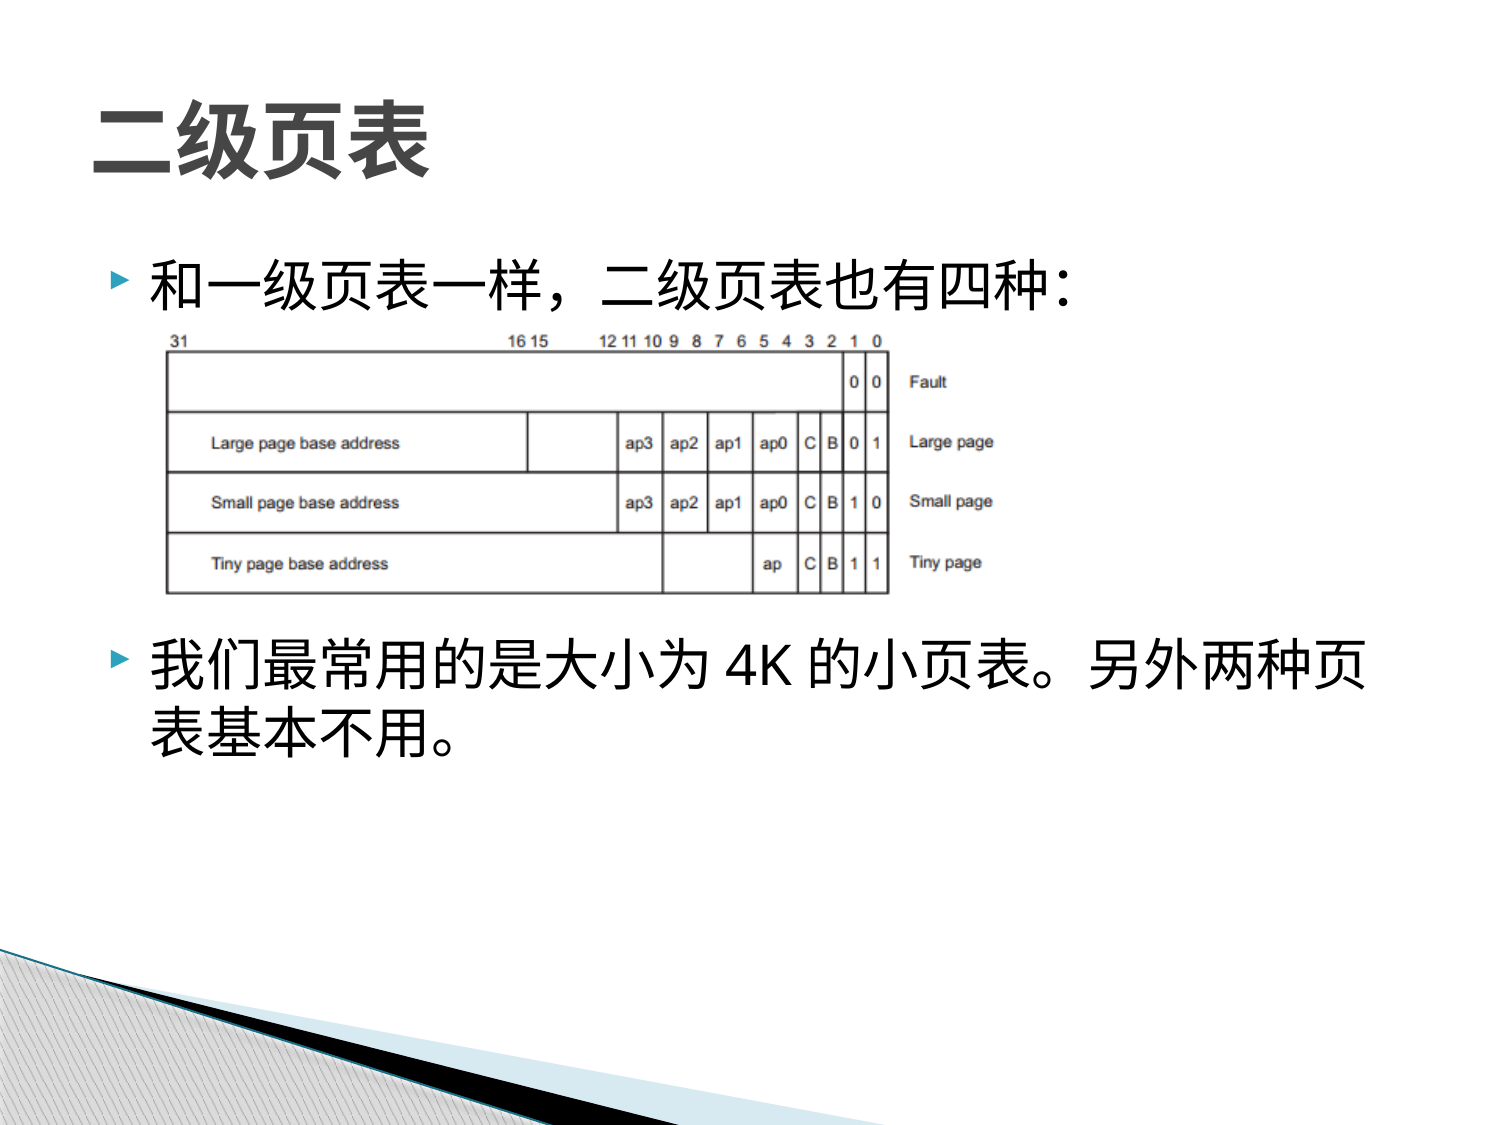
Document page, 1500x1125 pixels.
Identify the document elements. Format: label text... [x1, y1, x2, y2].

picture [152, 316, 1016, 612]
title 二级页表 [75, 45, 1425, 233]
list 和一级页表一样，二级页表也有四种： 我们最常用的是大小为4K的小页表。另外两种页表基本不用。 [75, 243, 1425, 986]
